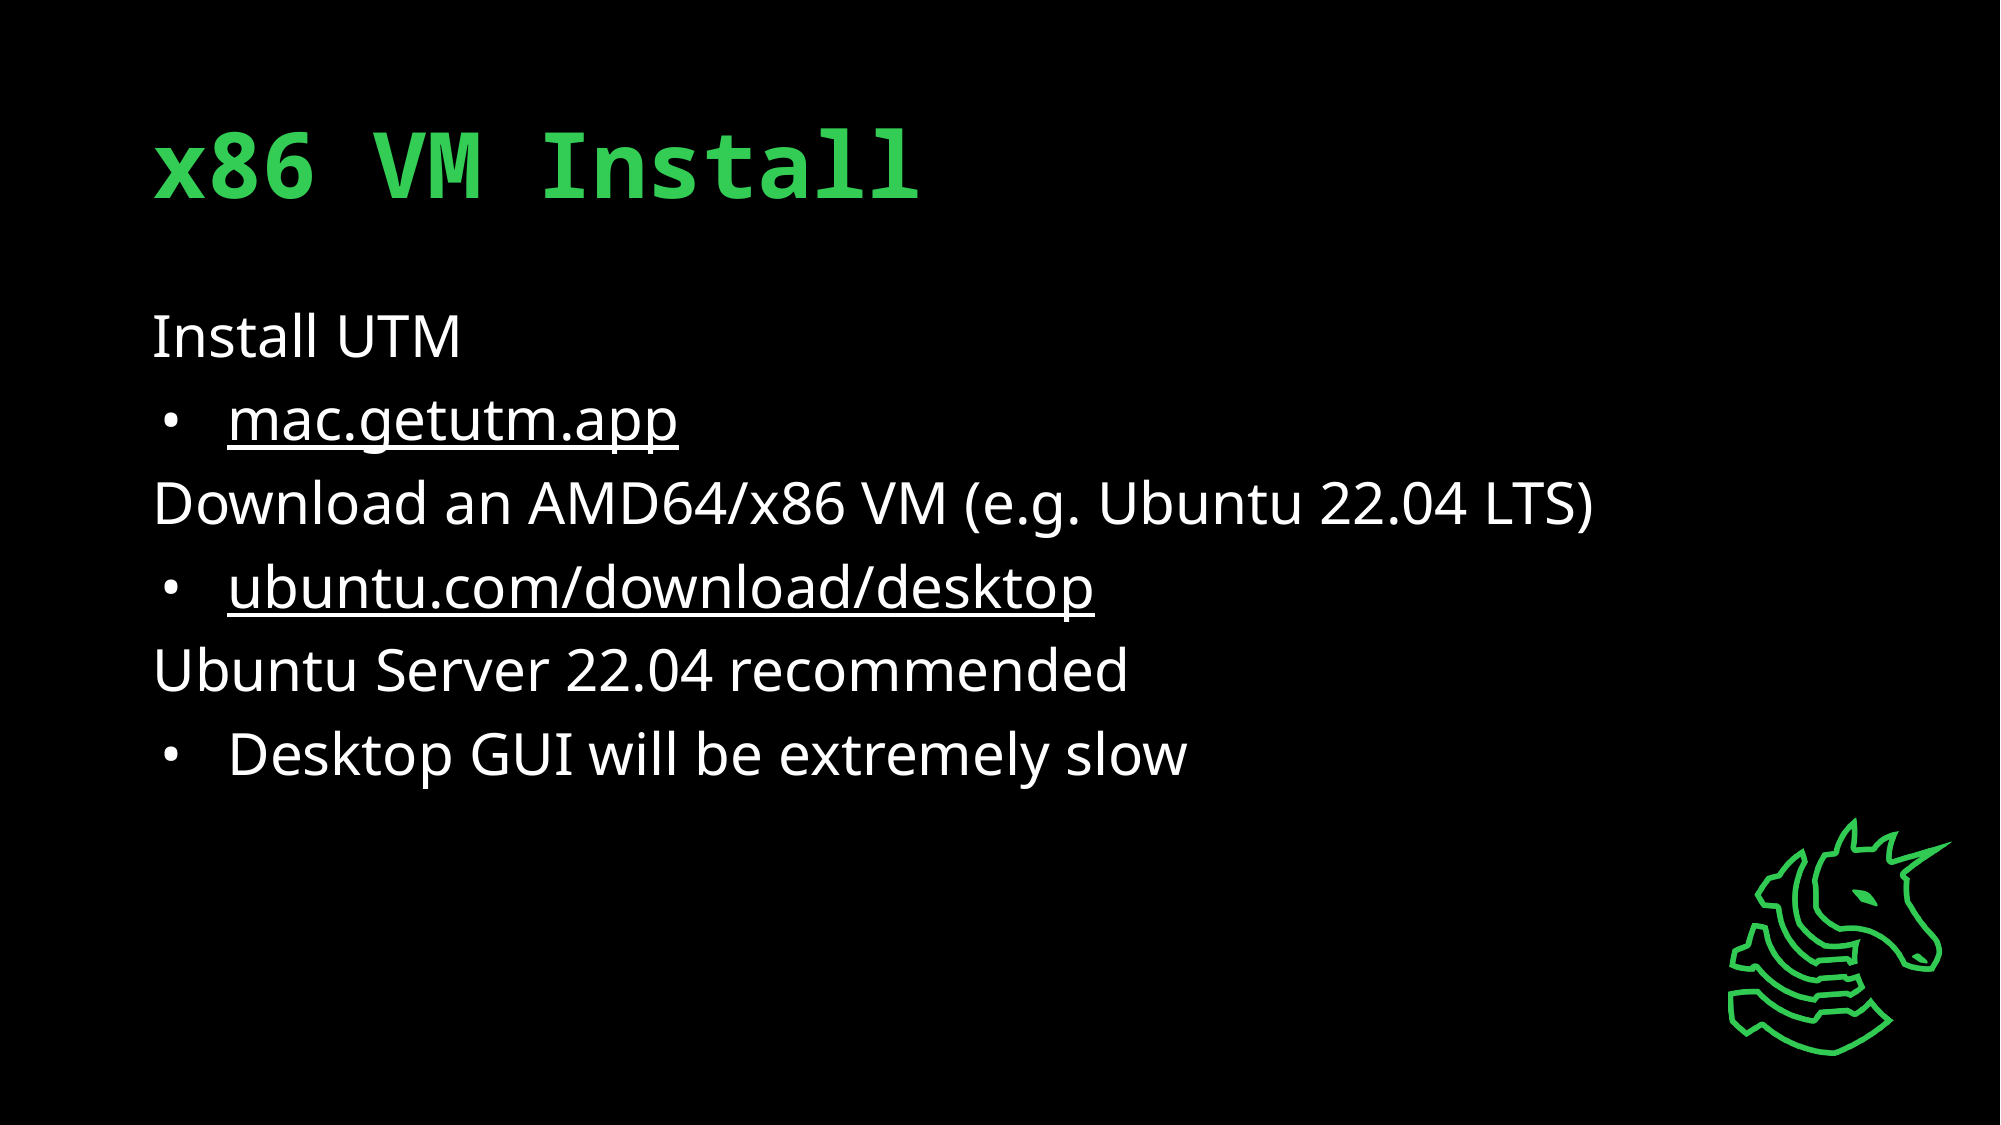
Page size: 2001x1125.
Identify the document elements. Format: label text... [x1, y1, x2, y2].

title x86 VM Install [137, 59, 1863, 278]
list Install UTM mac.getutm.app Download an AMD64/x86 VM (e.g. Ubuntu 22.04 LTS) ubuntu.com/download/desktop Ubuntu Server 22.04 recommended Desktop GUI will be extremely slow [137, 299, 1863, 1014]
picture [1728, 817, 1953, 1056]
